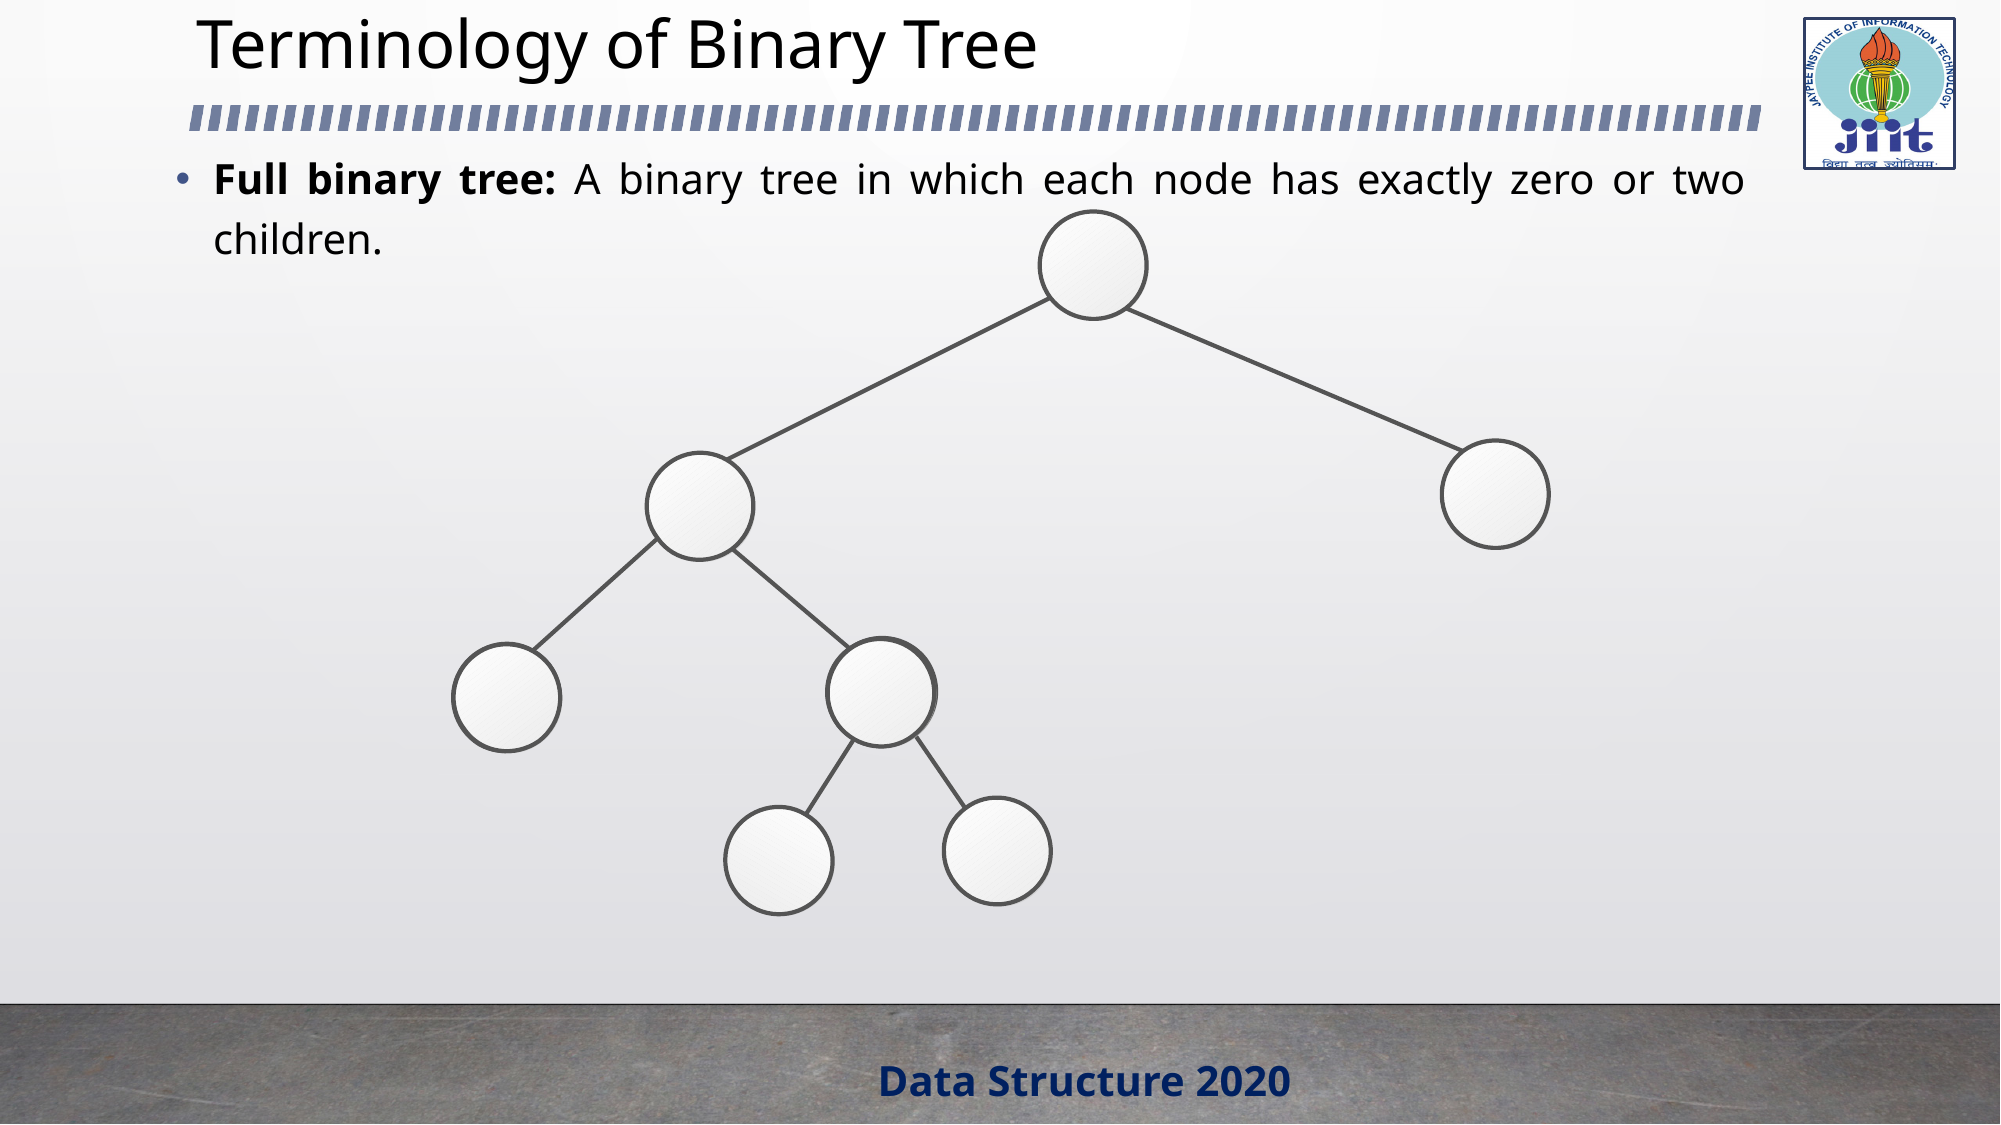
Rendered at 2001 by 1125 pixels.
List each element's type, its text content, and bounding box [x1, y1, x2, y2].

text_box Terminology of Binary Tree [181, 3, 1757, 112]
list Full binary tree: A binary tree in which each node has exactly zero or two children. [160, 135, 1761, 969]
picture [441, 199, 1559, 926]
picture [1806, 20, 1953, 167]
picture [0, 1004, 2000, 1124]
